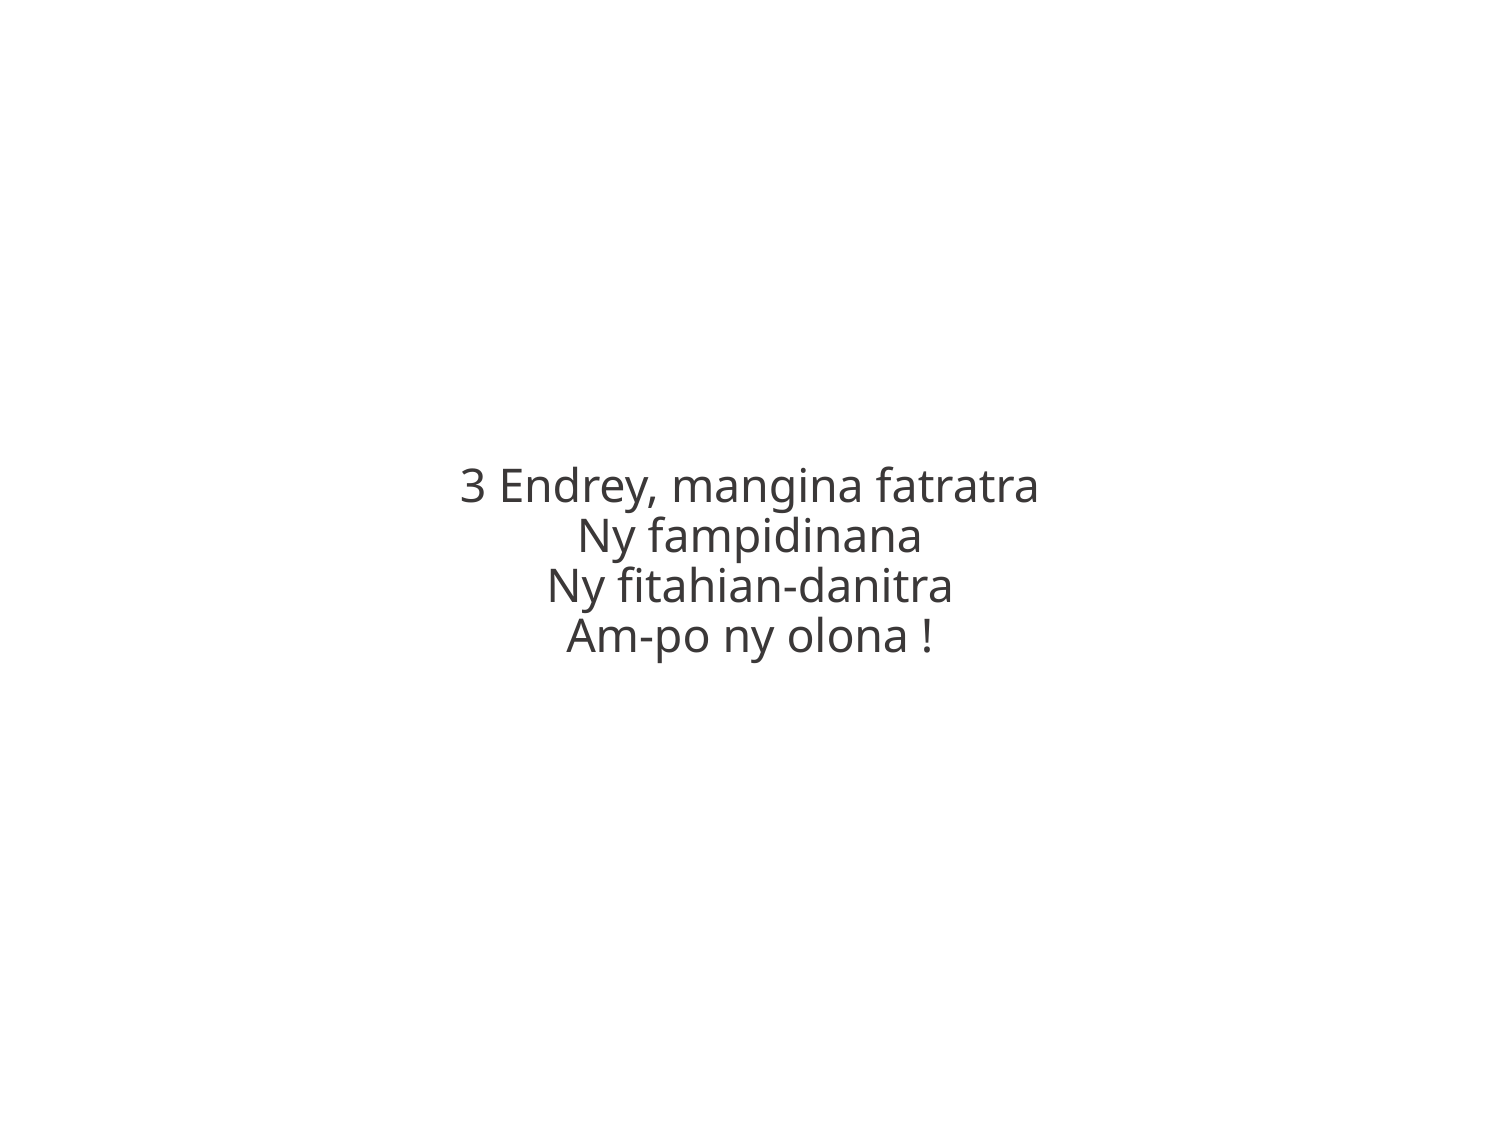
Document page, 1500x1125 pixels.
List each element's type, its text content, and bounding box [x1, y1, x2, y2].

title 3 Endrey, mangina fatratra Ny fampidinana Ny fitahian-danitra Am-po ny olona ! [51, 453, 1449, 672]
